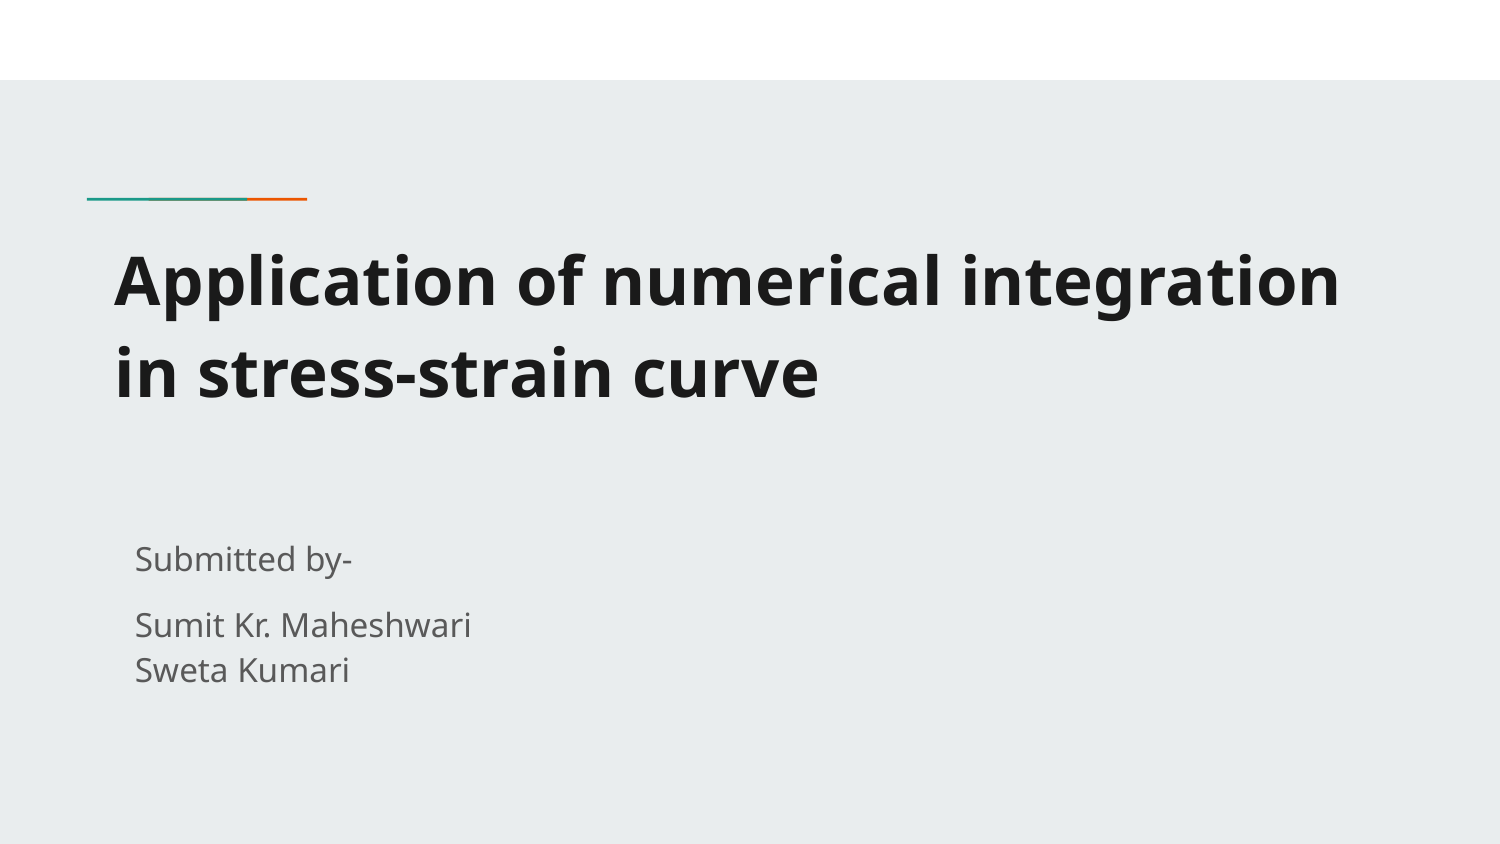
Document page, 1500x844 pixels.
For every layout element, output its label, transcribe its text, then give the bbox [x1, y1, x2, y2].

subtitle Submitted by- Sumit Kr. Maheshwari Sweta Kumari [119, 520, 1381, 769]
title Application of numerical integration in stress-strain curve [99, 218, 1362, 435]
